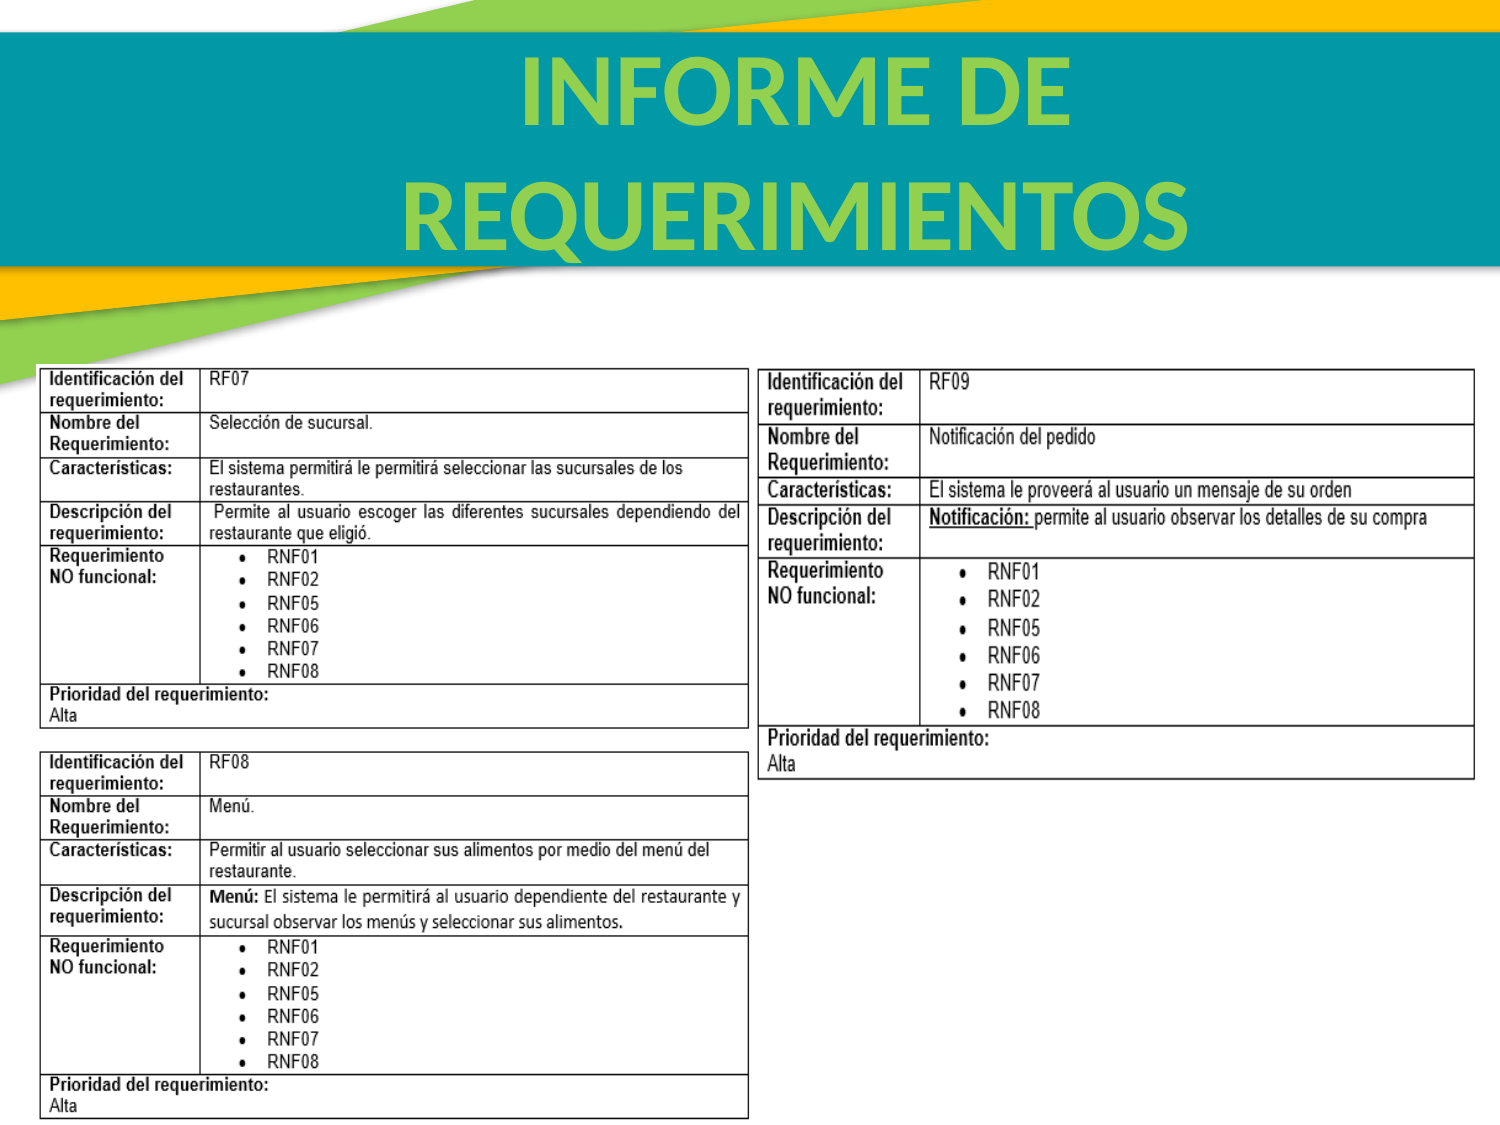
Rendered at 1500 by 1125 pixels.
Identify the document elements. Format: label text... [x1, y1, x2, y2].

picture [36, 364, 1480, 1125]
text_box INFORME DE REQUERIMIENTOS [187, 80, 1405, 213]
